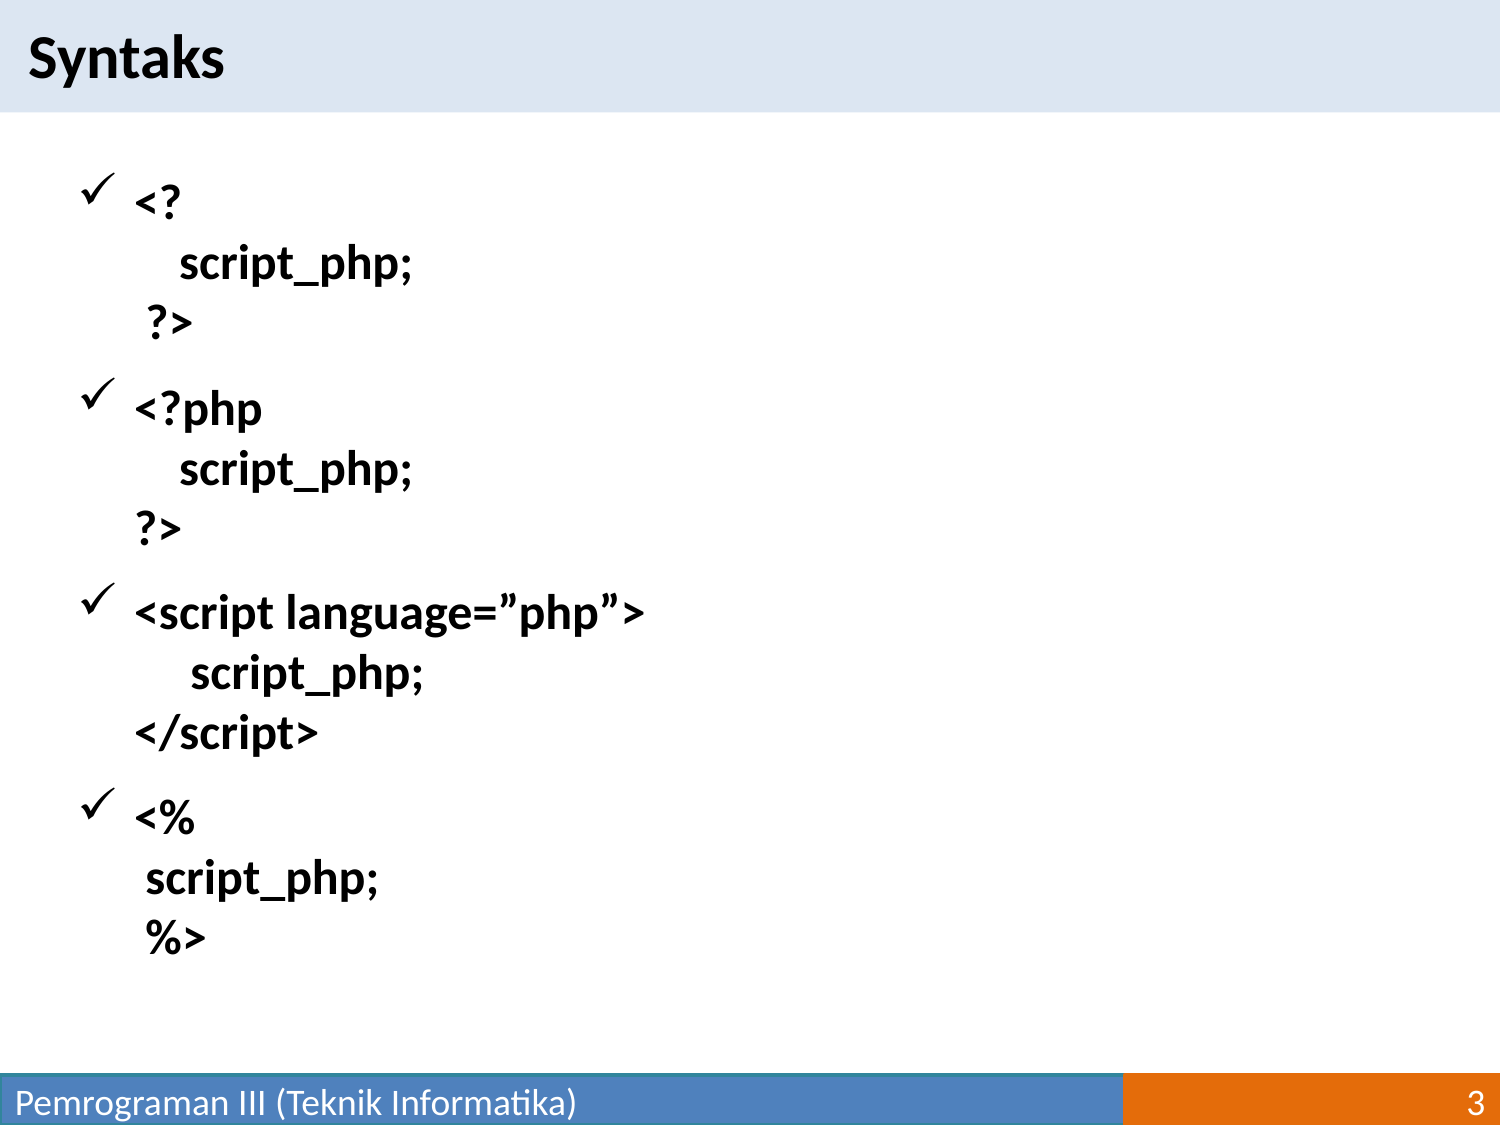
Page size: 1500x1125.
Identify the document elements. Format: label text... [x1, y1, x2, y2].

text_box <? script_php; ?> <?php script_php; ?> <script language=”php”> script_php; </script> <% script_php; %> [62, 162, 1413, 973]
text_box Syntaks [13, 9, 241, 99]
